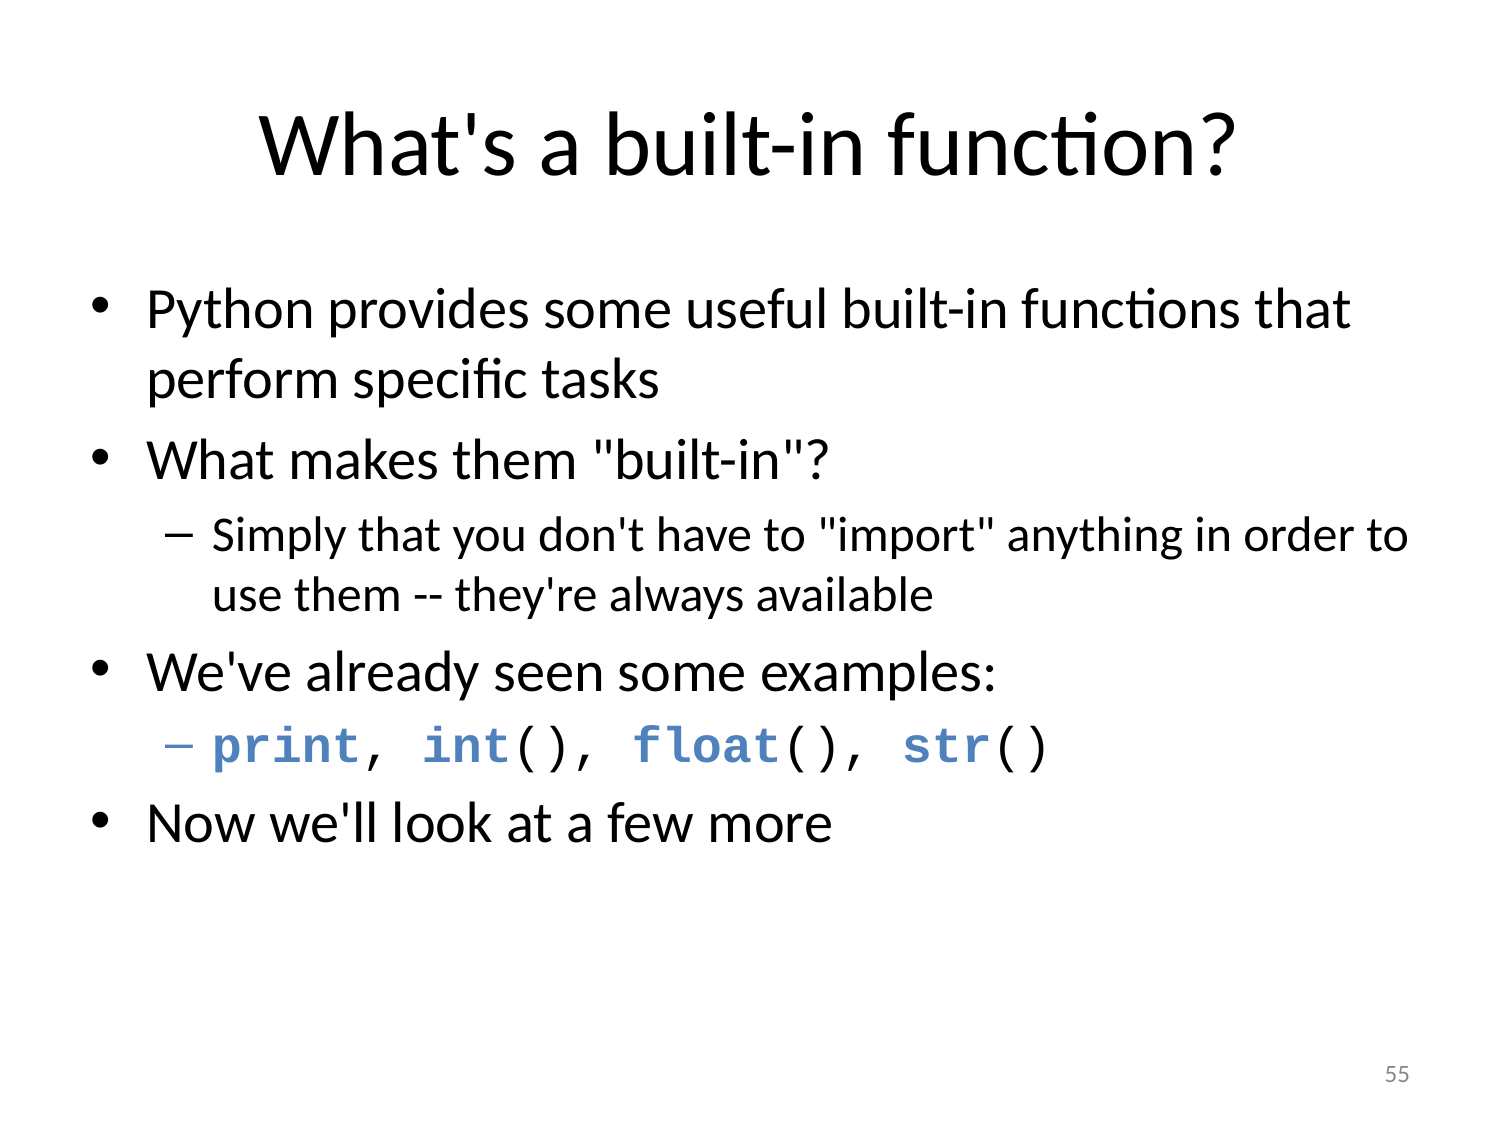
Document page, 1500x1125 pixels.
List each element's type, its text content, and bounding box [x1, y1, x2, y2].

title What's a built-in function? [75, 45, 1425, 233]
slide_number ‹#› [1074, 1042, 1425, 1103]
list Python provides some useful built-in functions that perform specific tasks What makes them "built-in"? Simply that you don't have to "import" anything in order to use them -- they're always available We've already seen some examples: print, int(), float(), str() Now we'll look at a few more [75, 262, 1425, 1005]
